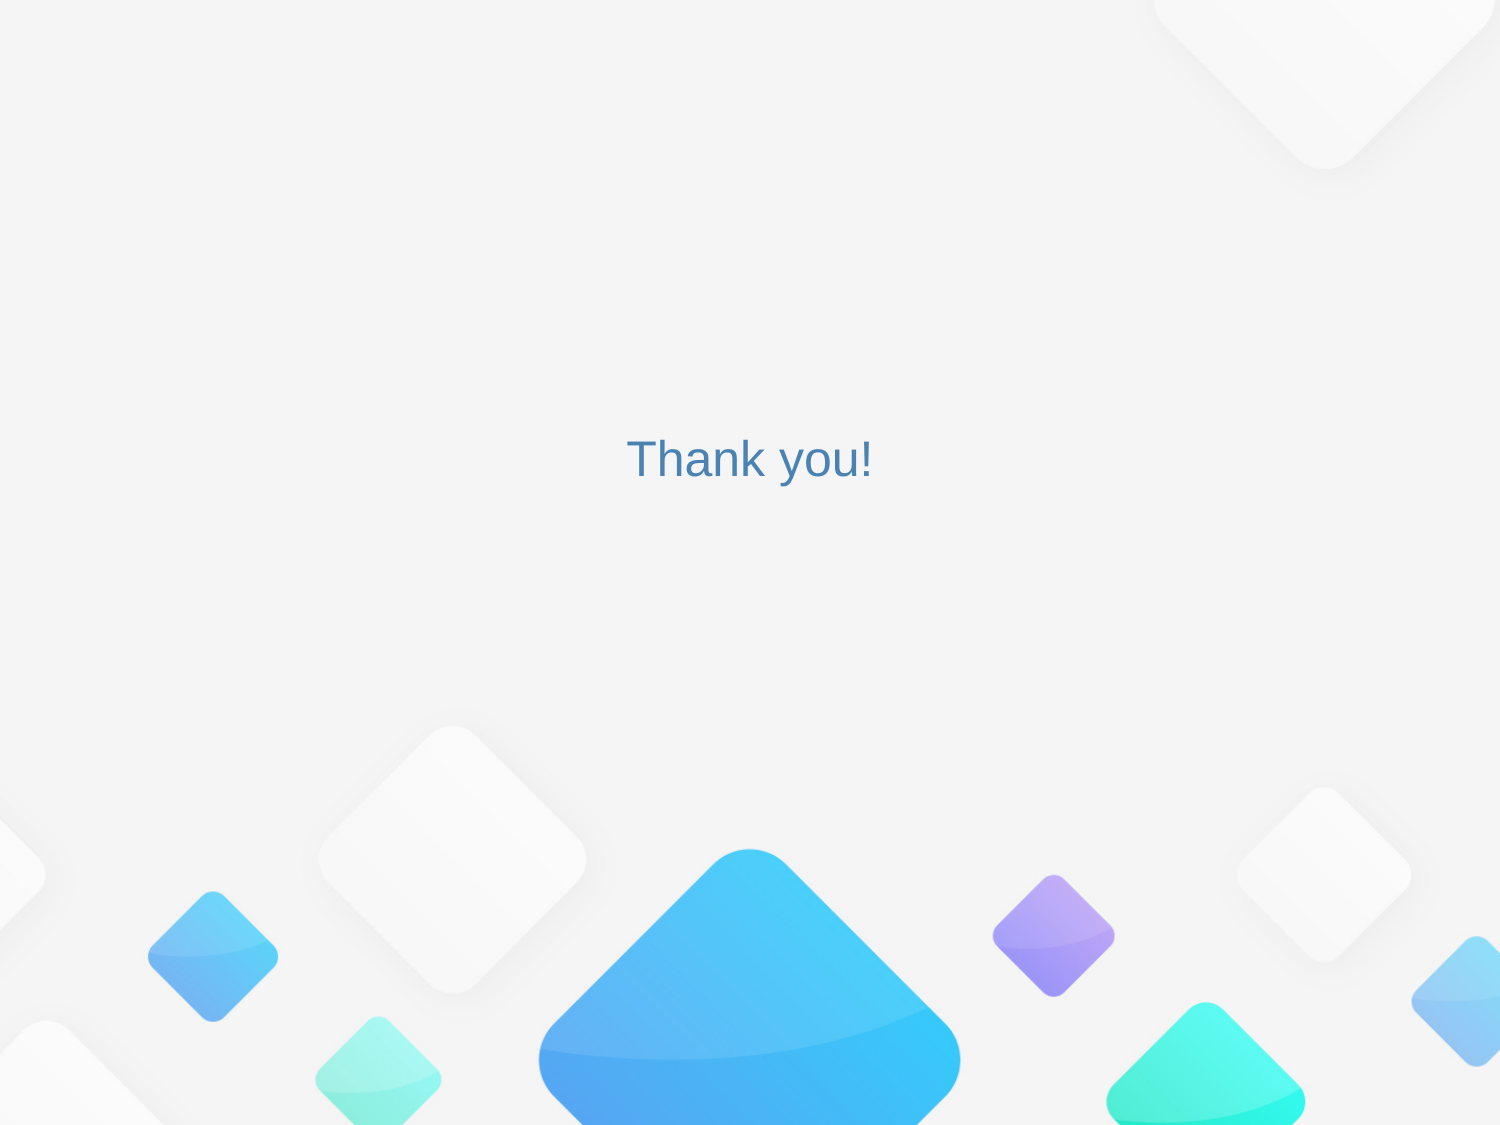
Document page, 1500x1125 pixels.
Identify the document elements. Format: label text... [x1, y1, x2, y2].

title Thank you! [504, 396, 996, 504]
picture [0, 0, 1500, 1125]
